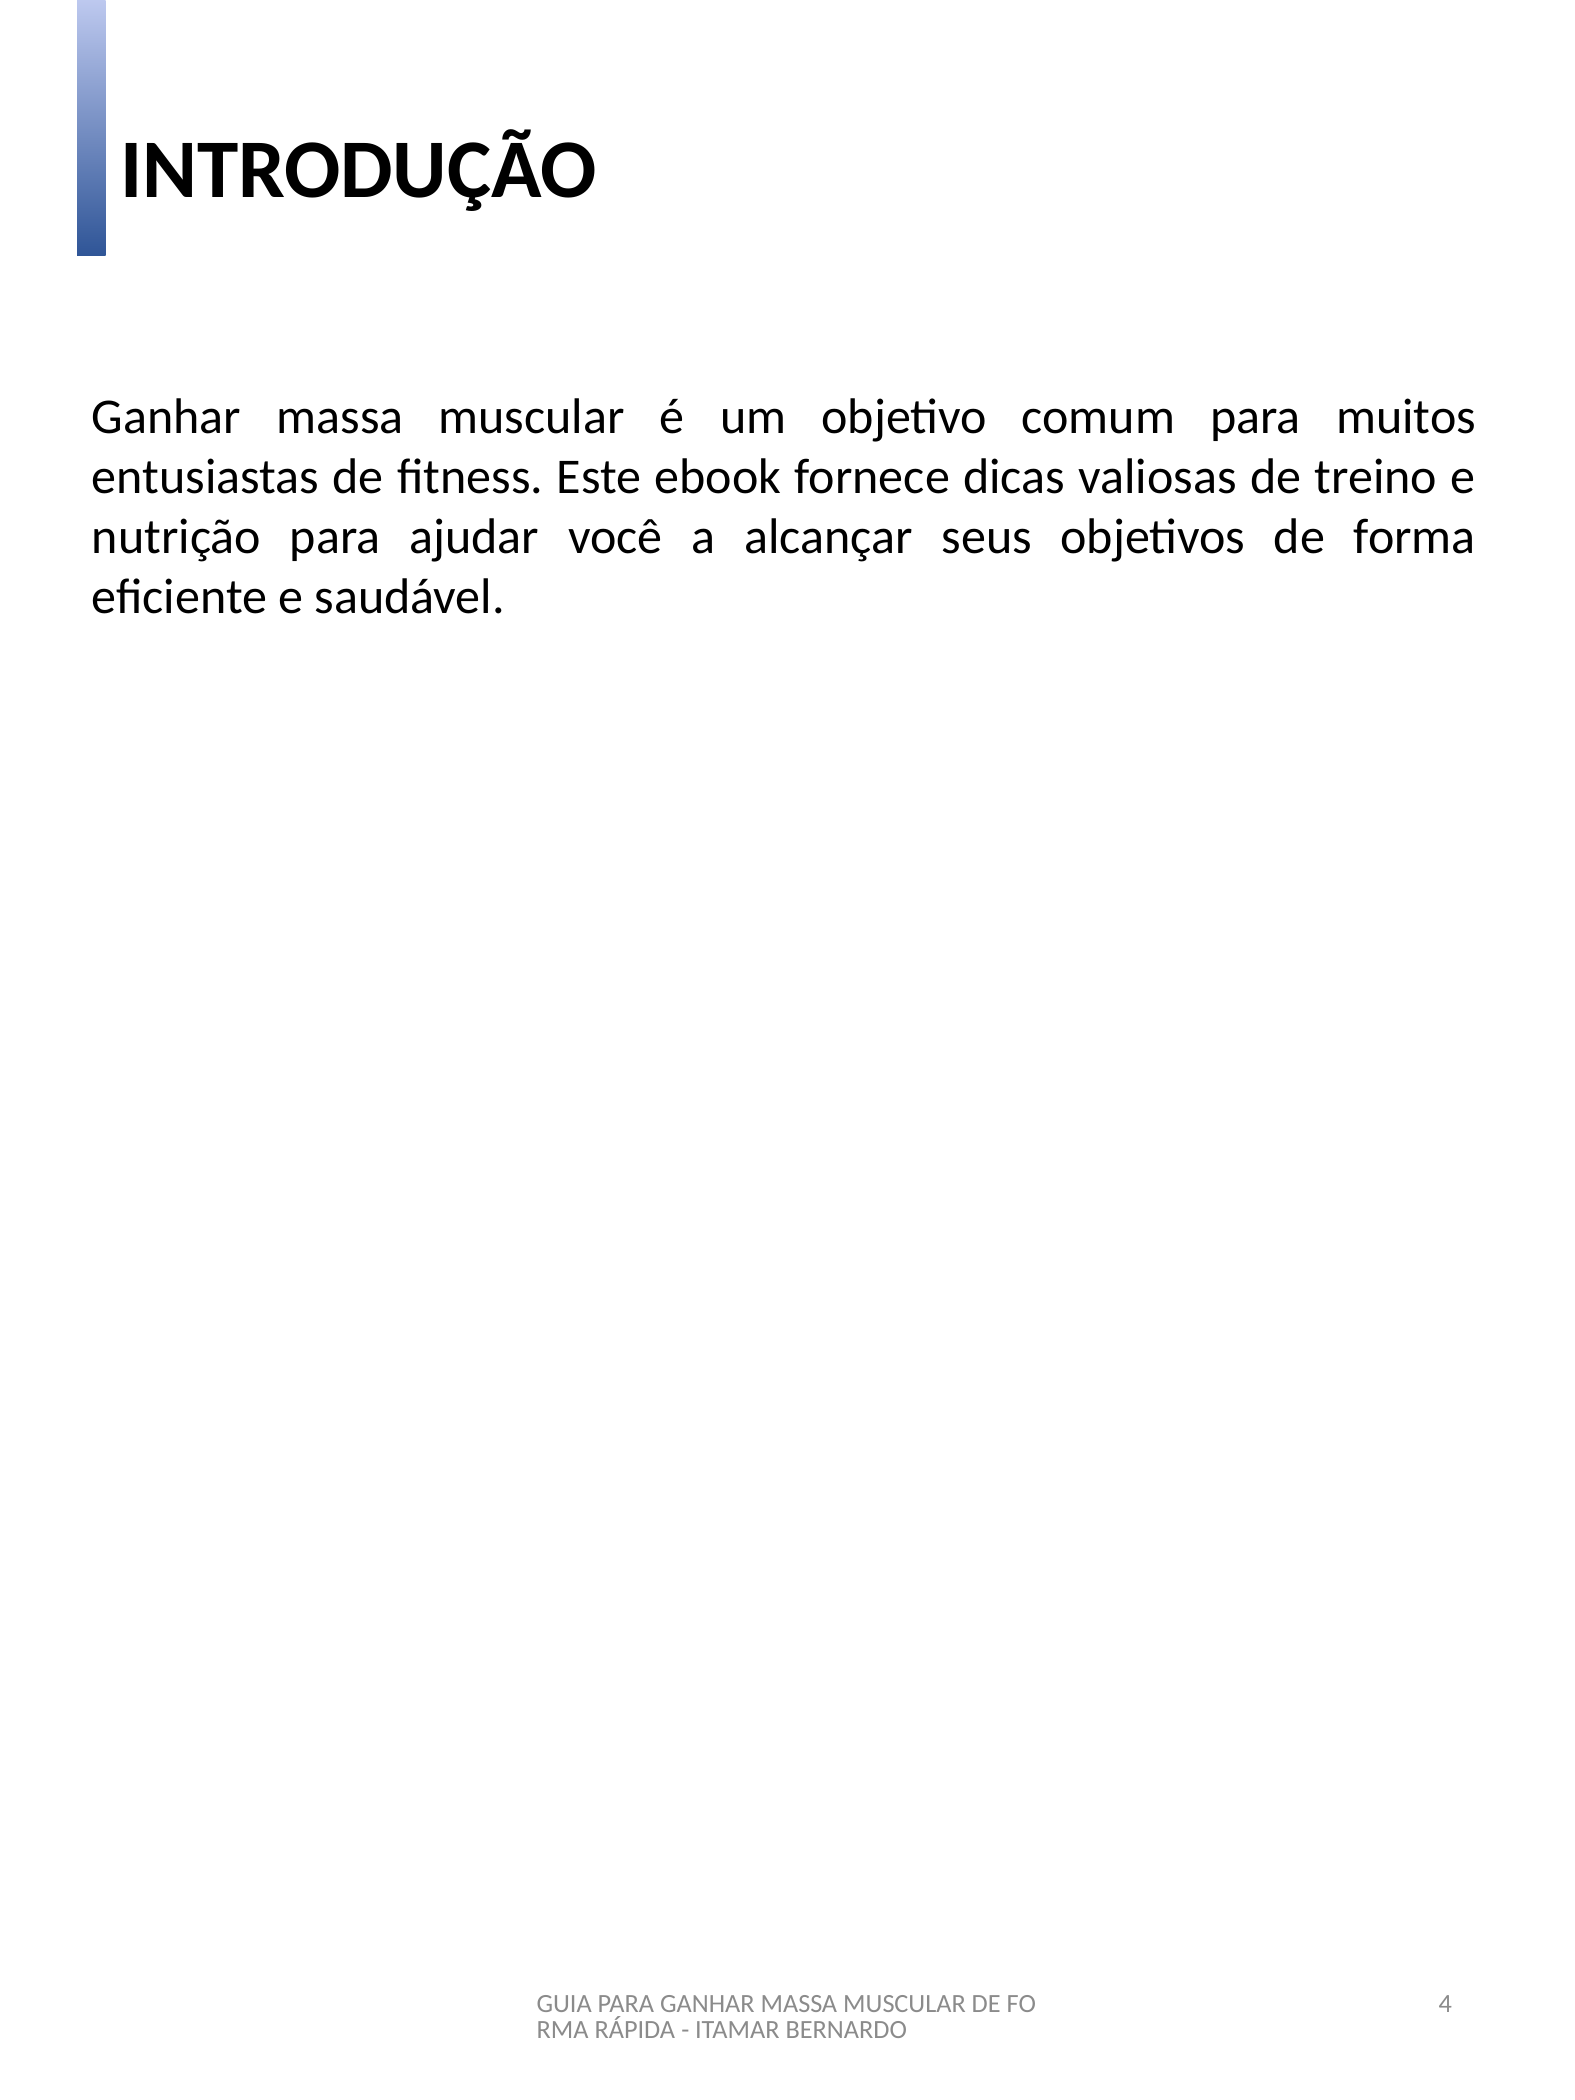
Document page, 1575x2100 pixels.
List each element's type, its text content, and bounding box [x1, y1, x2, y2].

text_box Ganhar massa muscular é um objetivo comum para muitos entusiastas de fitness. Este ebook fornece dicas valiosas de treino e nutrição para ajudar você a alcançar seus objetivos de forma eficiente e saudável. [77, 376, 1492, 632]
text_box INTRODUÇÃO [107, 107, 1575, 222]
text_box [76, 0, 107, 256]
slide_number 4 [1112, 1946, 1467, 2059]
footer GUIA PARA GANHAR MASSA MUSCULAR DE FORMA RÁPIDA - ITAMAR BERNARDO [521, 1946, 1054, 2059]
